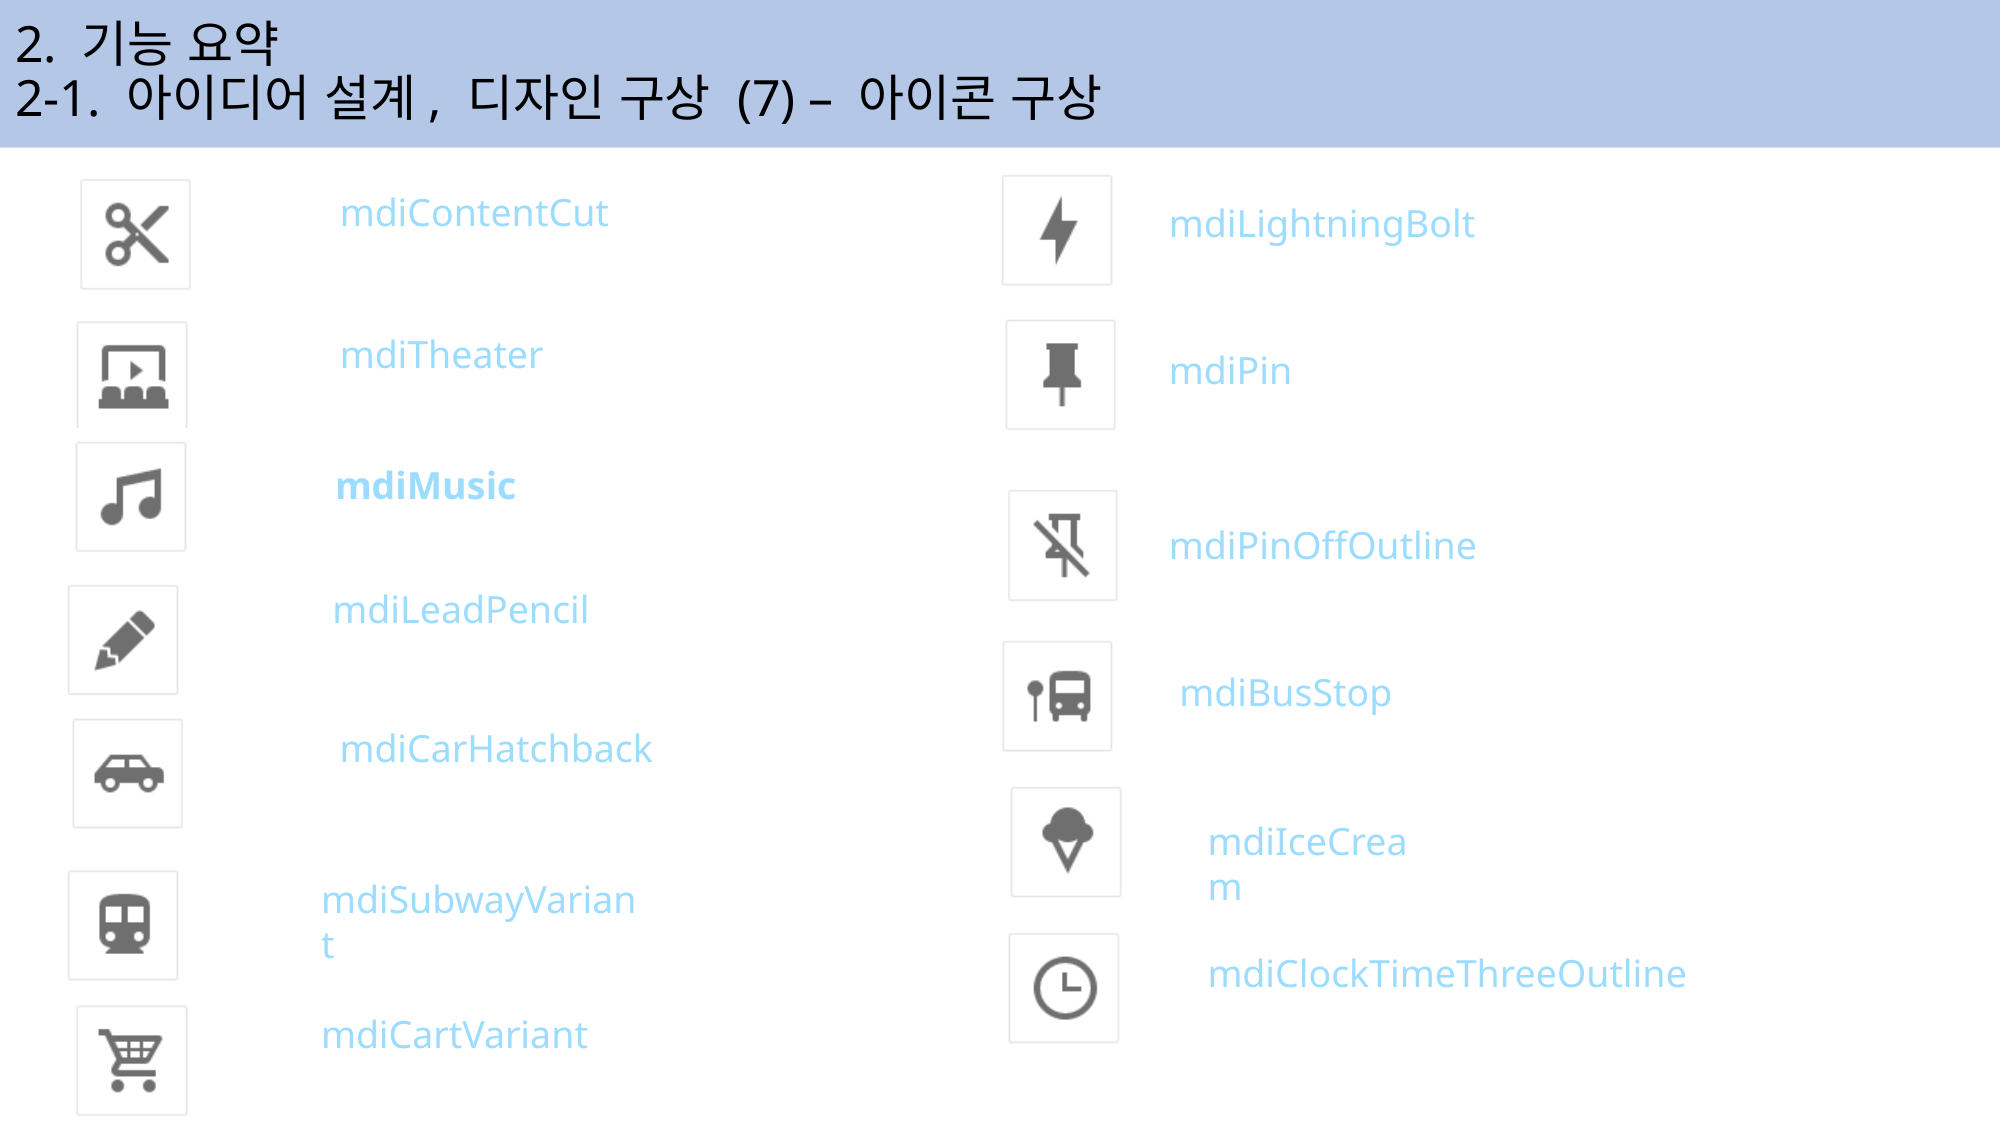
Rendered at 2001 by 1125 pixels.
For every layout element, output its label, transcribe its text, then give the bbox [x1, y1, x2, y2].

text_box mdiPinOffOutline [1154, 514, 2000, 575]
text_box mdiPin [1154, 339, 2000, 400]
text_box mdiLightningBolt [1154, 192, 2000, 253]
text_box mdiSubwayVariant [306, 868, 652, 974]
picture [65, 866, 188, 987]
picture [998, 309, 1130, 449]
picture [65, 705, 194, 839]
text_box mdiClockTimeThreeOutline [1192, 943, 1775, 1003]
picture [1000, 781, 1133, 907]
text_box mdiContentCut [324, 181, 728, 241]
picture [68, 170, 202, 301]
text_box mdiMusic [310, 454, 569, 515]
text_box mdiTheater [324, 323, 728, 384]
picture [68, 309, 202, 563]
text_box mdiIceCream [1192, 810, 1445, 915]
picture [1001, 924, 1132, 1056]
text_box mdiLeadPencil [317, 578, 652, 639]
picture [999, 169, 1130, 289]
picture [72, 1001, 202, 1124]
picture [995, 484, 1132, 606]
text_box mdiCartVariant [306, 1003, 817, 1064]
picture [998, 635, 1122, 758]
picture [65, 576, 199, 695]
text_box mdiBusStop [1164, 661, 2000, 722]
text_box mdiCarHatchback [324, 717, 768, 777]
text_box 2. 기능 요약 2-1. 아이디어 설계, 디자인 구상 (7) – 아이콘 구상 [0, 0, 2000, 148]
